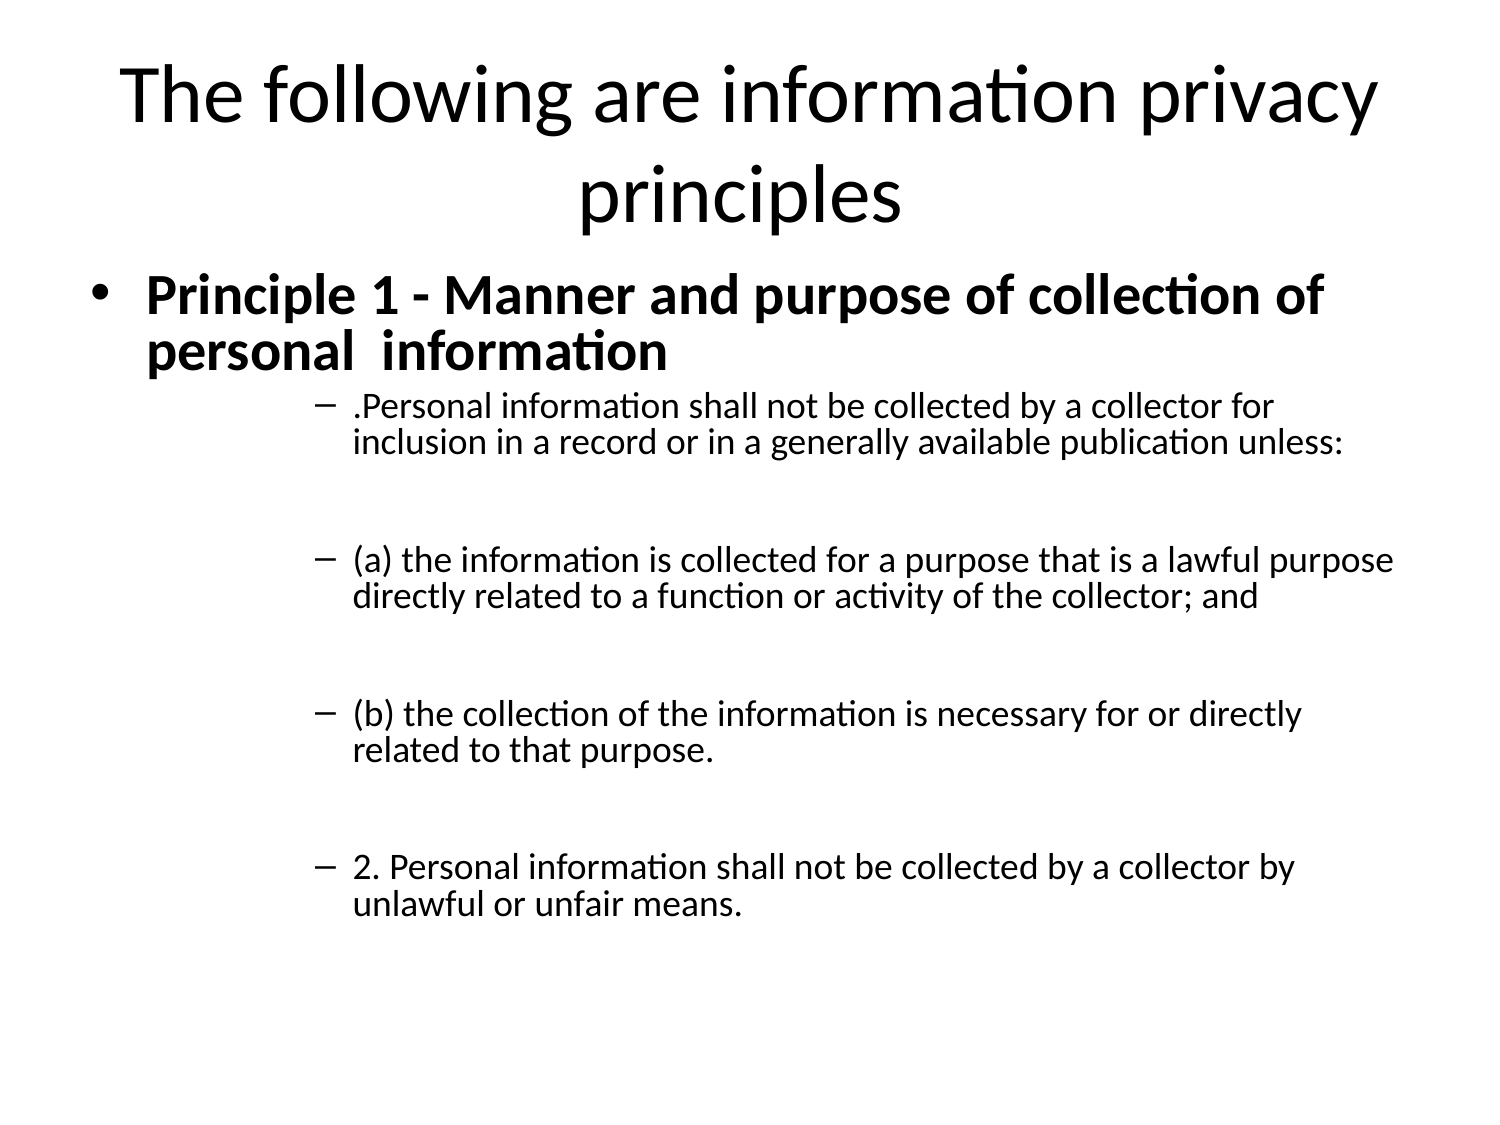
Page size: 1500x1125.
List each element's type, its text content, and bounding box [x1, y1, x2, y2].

list Principle 1 - Manner and purpose of collection of personal information .Personal information shall not be collected by a collector for inclusion in a record or in a generally available publication unless: (a) the information is collected for a purpose that is a lawful purpose directly related to a function or activity of the collector; and (b) the collection of the information is necessary for or directly related to that purpose. 2. Personal information shall not be collected by a collector by unlawful or unfair means. [75, 262, 1425, 1005]
title The following are information privacy principles [75, 45, 1425, 233]
